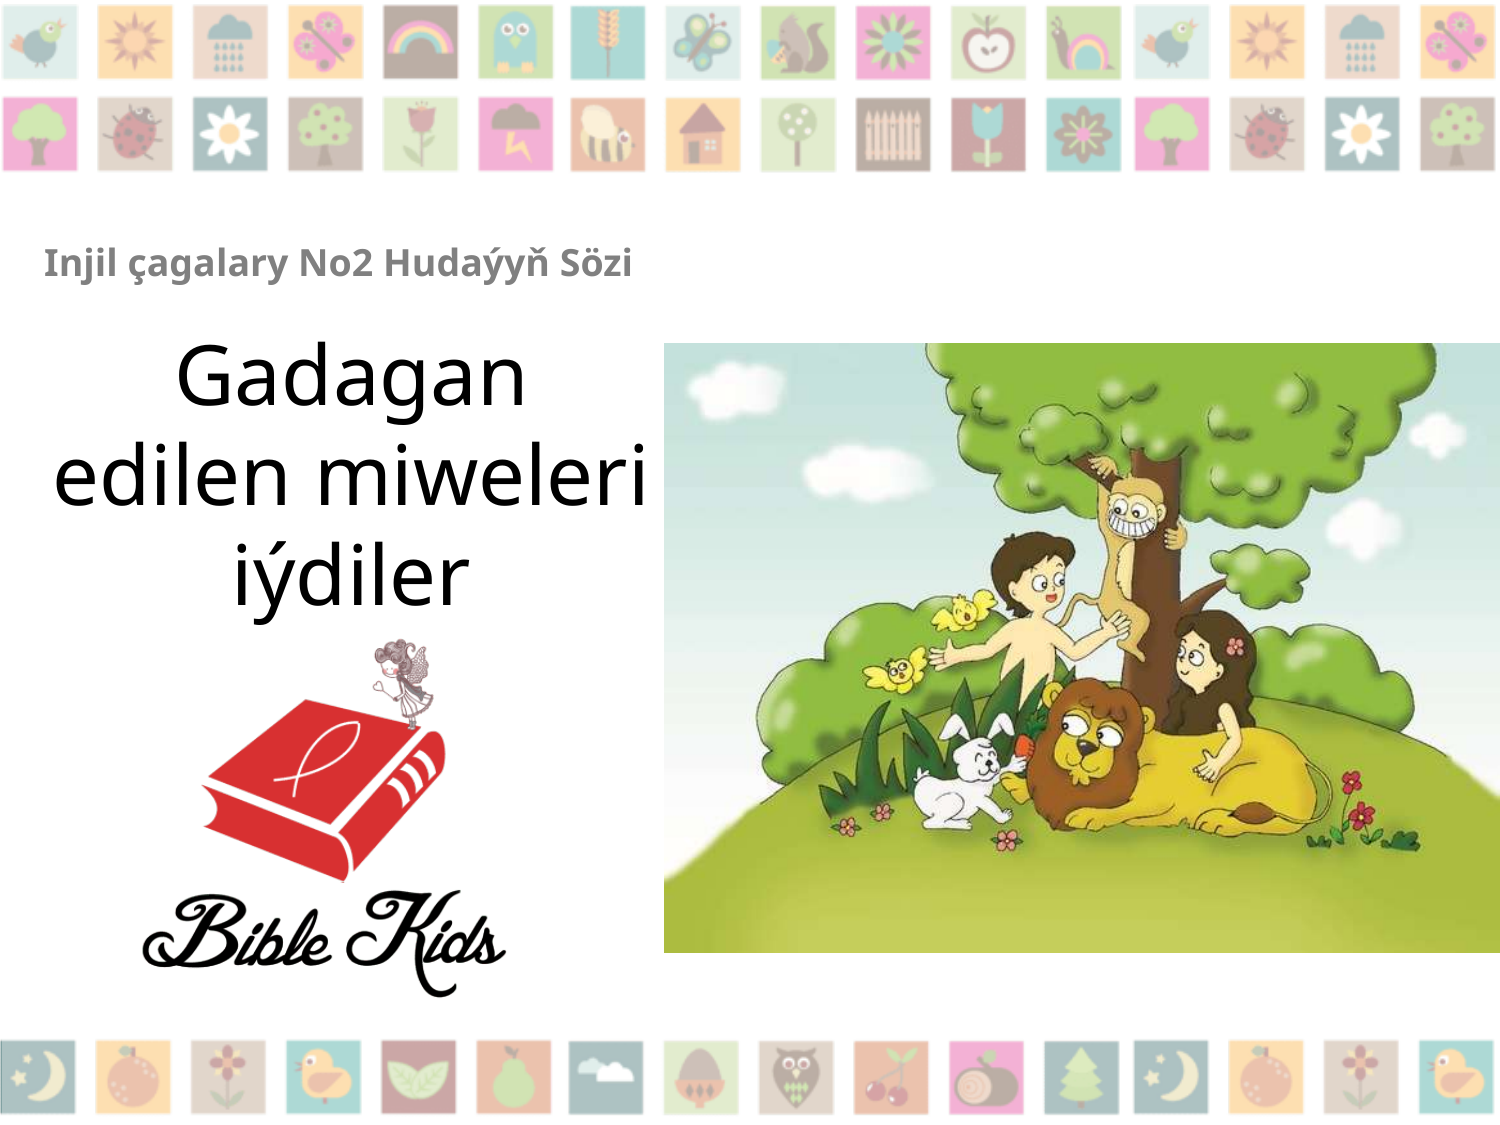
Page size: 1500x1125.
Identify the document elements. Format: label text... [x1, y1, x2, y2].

picture [117, 600, 544, 1027]
picture [664, 343, 1500, 953]
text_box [0, 3, 1500, 181]
text_box Injil çagalary No2 Hudaýyň Sözi [29, 231, 665, 292]
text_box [0, 1028, 1500, 1118]
text_box Gadagan edilen miweleri iýdiler [29, 314, 675, 630]
